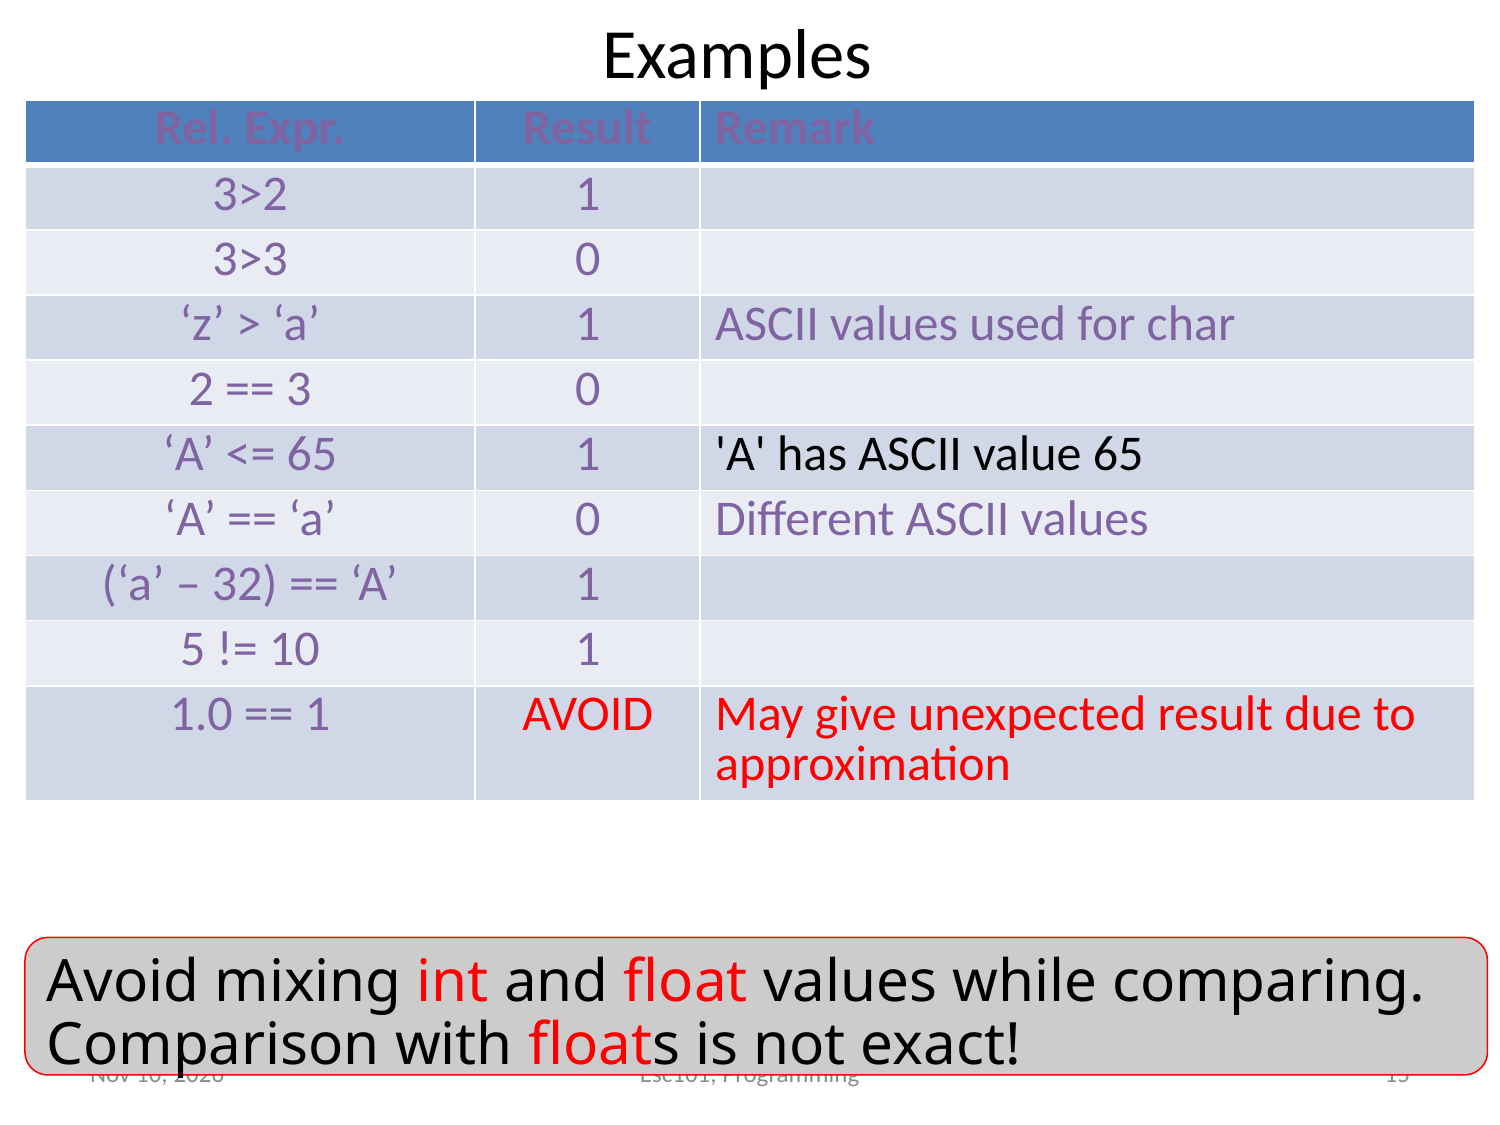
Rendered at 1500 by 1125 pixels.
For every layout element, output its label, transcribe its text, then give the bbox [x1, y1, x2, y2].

table_cell 1 [476, 426, 699, 490]
table_cell 1 [476, 621, 699, 685]
table_cell [701, 361, 1474, 424]
table_header Remark [701, 101, 1474, 162]
table_cell [701, 168, 1474, 229]
table_cell [701, 231, 1474, 294]
table_cell [701, 556, 1474, 620]
title Examples [99, 0, 1375, 99]
table_cell 3>2 [26, 168, 474, 229]
table_cell 'A' has ASCII value 65 [701, 426, 1474, 490]
table_cell 1 [476, 296, 699, 359]
text_box Avoid mixing int and float values while comparing. Comparison with floats is not exact! [24, 937, 1488, 1075]
table_cell 1.0 == 1 [26, 687, 474, 800]
table_cell 2 == 3 [26, 361, 474, 424]
slide_number Aug-17 [75, 1075, 425, 1103]
table_cell AVOID [476, 687, 699, 800]
table_cell ‘A’ == ‘a’ [26, 491, 474, 555]
table_header Rel. Expr. [26, 101, 474, 162]
table_cell (‘a’ – 32) == ‘A’ [26, 556, 474, 620]
table_header Result [476, 101, 699, 162]
table_cell 3>3 [26, 231, 474, 294]
table_cell Different ASCII values [701, 491, 1474, 555]
table_cell [701, 621, 1474, 685]
slide_number 15 [1074, 1075, 1425, 1103]
table_cell ‘A’ <= 65 [26, 426, 474, 490]
table_cell ‘z’ > ‘a’ [26, 296, 474, 359]
table_cell 1 [476, 168, 699, 229]
table_cell 0 [476, 361, 699, 424]
table_cell 1 [476, 556, 699, 620]
table_cell ASCII values used for char [701, 296, 1474, 359]
table_cell 0 [476, 491, 699, 555]
table_cell 0 [476, 231, 699, 294]
table_cell May give unexpected result due to approximation [701, 687, 1474, 800]
table_cell 5 != 10 [26, 621, 474, 685]
footer Esc101, Programming [512, 1075, 988, 1103]
